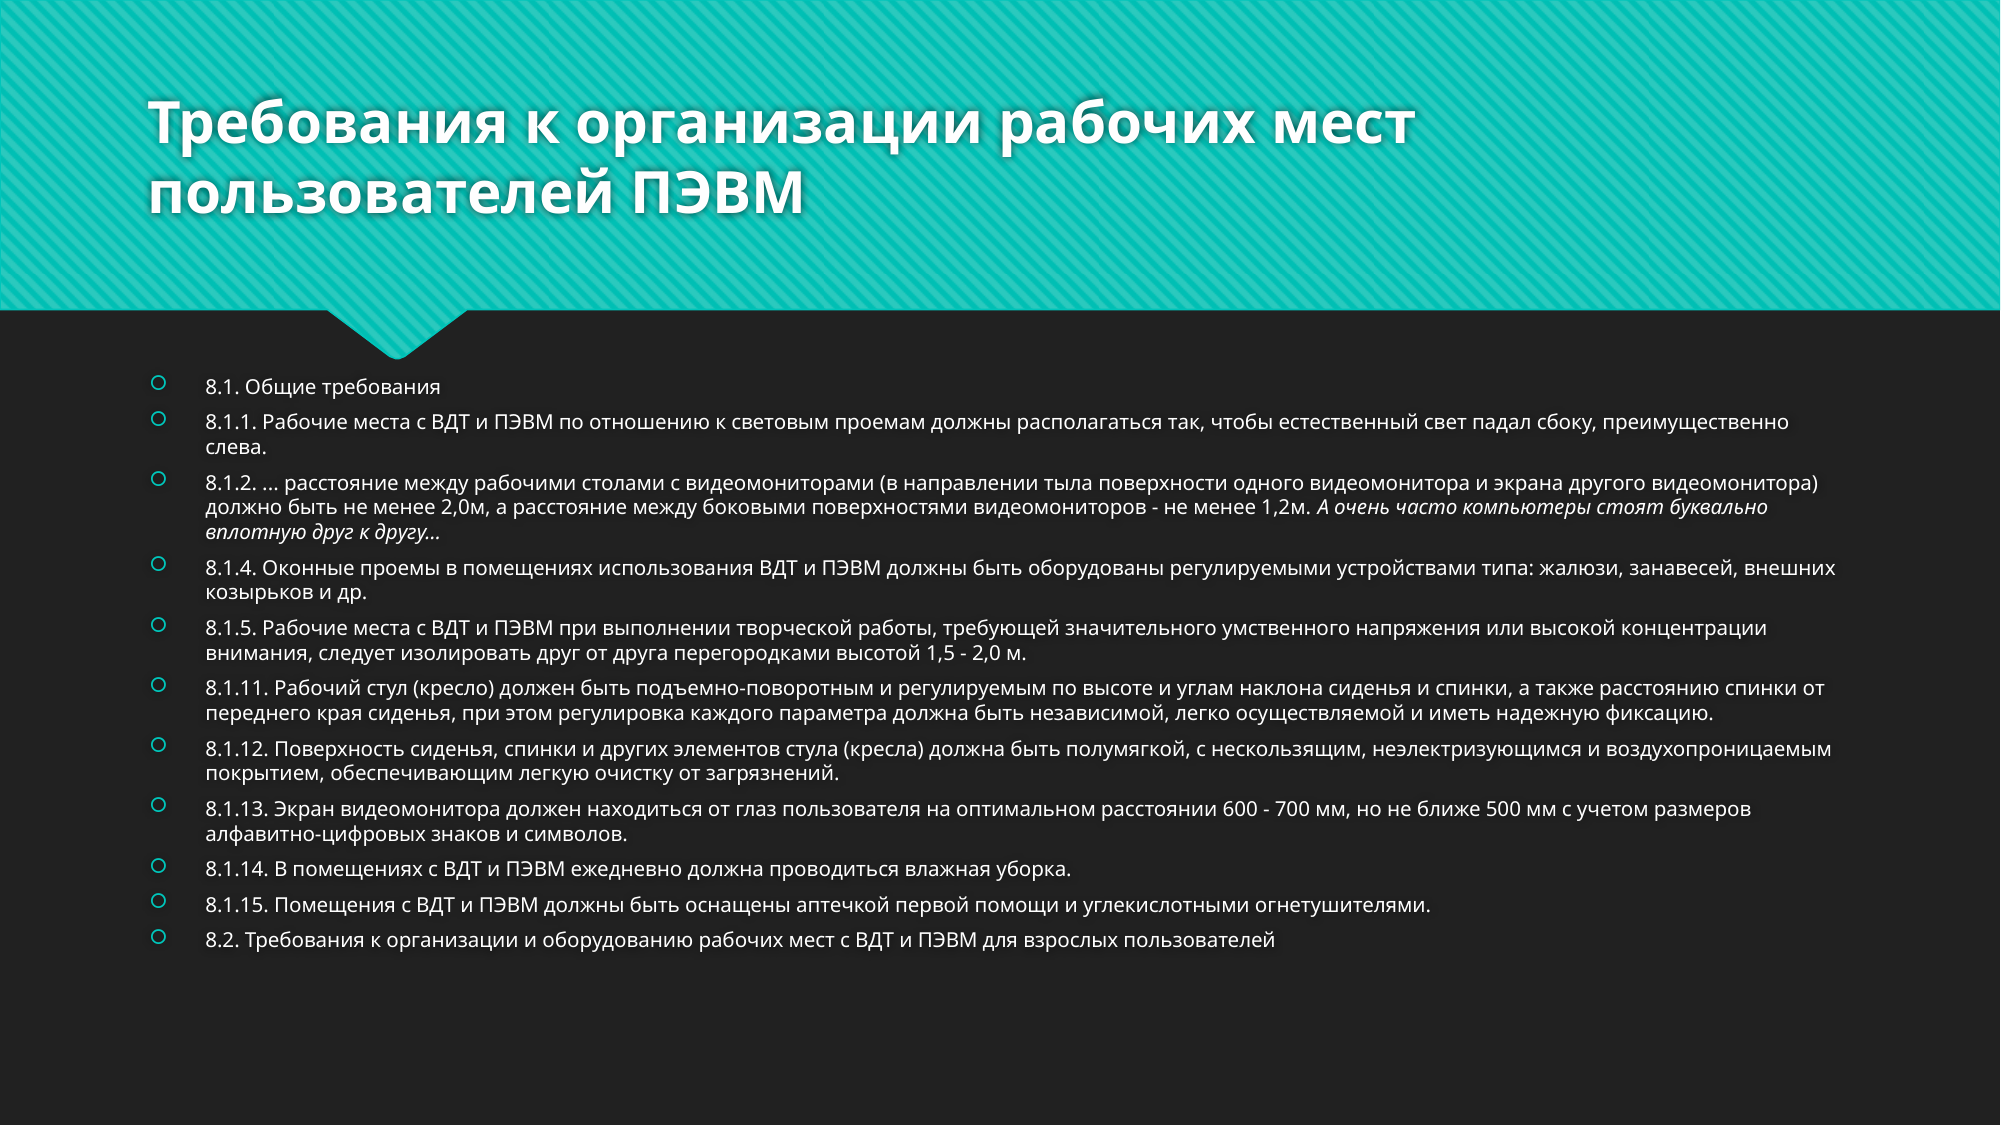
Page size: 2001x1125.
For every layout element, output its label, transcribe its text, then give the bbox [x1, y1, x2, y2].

title Требования к организации рабочих мест пользователей ПЭВМ [132, 73, 1868, 233]
list 8.1. Общие требования 8.1.1. Рабочие места с ВДТ и ПЭВМ по отношению к световым проемам должны располагаться так, чтобы естественный свет падал сбоку, преимущественно слева. 8.1.2. ... расстояние между рабочими столами с видеомониторами (в направлении тыла поверхности одного видеомонитора и экрана другого видеомонитора) должно быть не менее 2,0м, а расстояние между боковыми поверхностями видеомониторов - не менее 1,2м. А очень часто компьютеры стоят буквально вплотную друг к другу... 8.1.4. Оконные проемы в помещениях использования ВДТ и ПЭВМ должны быть оборудованы регулируемыми устройствами типа: жалюзи, занавесей, внешних козырьков и др. 8.1.5. Рабочие места с ВДТ и ПЭВМ при выполнении творческой работы, требующей значительного умственного напряжения или высокой концентрации внимания, следует изолировать друг от друга перегородками высотой 1,5 - 2,0 м. 8.1.11. Рабочий стул (кресло) должен быть подъемно-поворотным и регулируемым по высоте и углам наклона сиденья и спинки, а также расстоянию спинки от переднего края сиденья, при этом регулировка каждого параметра должна быть независимой, легко осуществляемой и иметь надежную фиксацию. 8.1.12. Поверхность сиденья, спинки и других элементов стула (кресла) должна быть полумягкой, с нескользящим, неэлектризующимся и воздухопроницаемым покрытием, обеспечивающим легкую очистку от загрязнений. 8.1.13. Экран видеомонитора должен находиться от глаз пользователя на оптимальном расстоянии 600 - 700 мм, но не ближе 500 мм с учетом размеров алфавитно-цифровых знаков и символов. 8.1.14. В помещениях с ВДТ и ПЭВМ ежедневно должна проводиться влажная уборка. 8.1.15. Помещения с ВДТ и ПЭВМ должны быть оснащены аптечкой первой помощи и углекислотными огнетушителями. 8.2. Требования к организации и оборудованию рабочих мест с ВДТ и ПЭВМ для взрослых пользователей [134, 364, 1866, 962]
